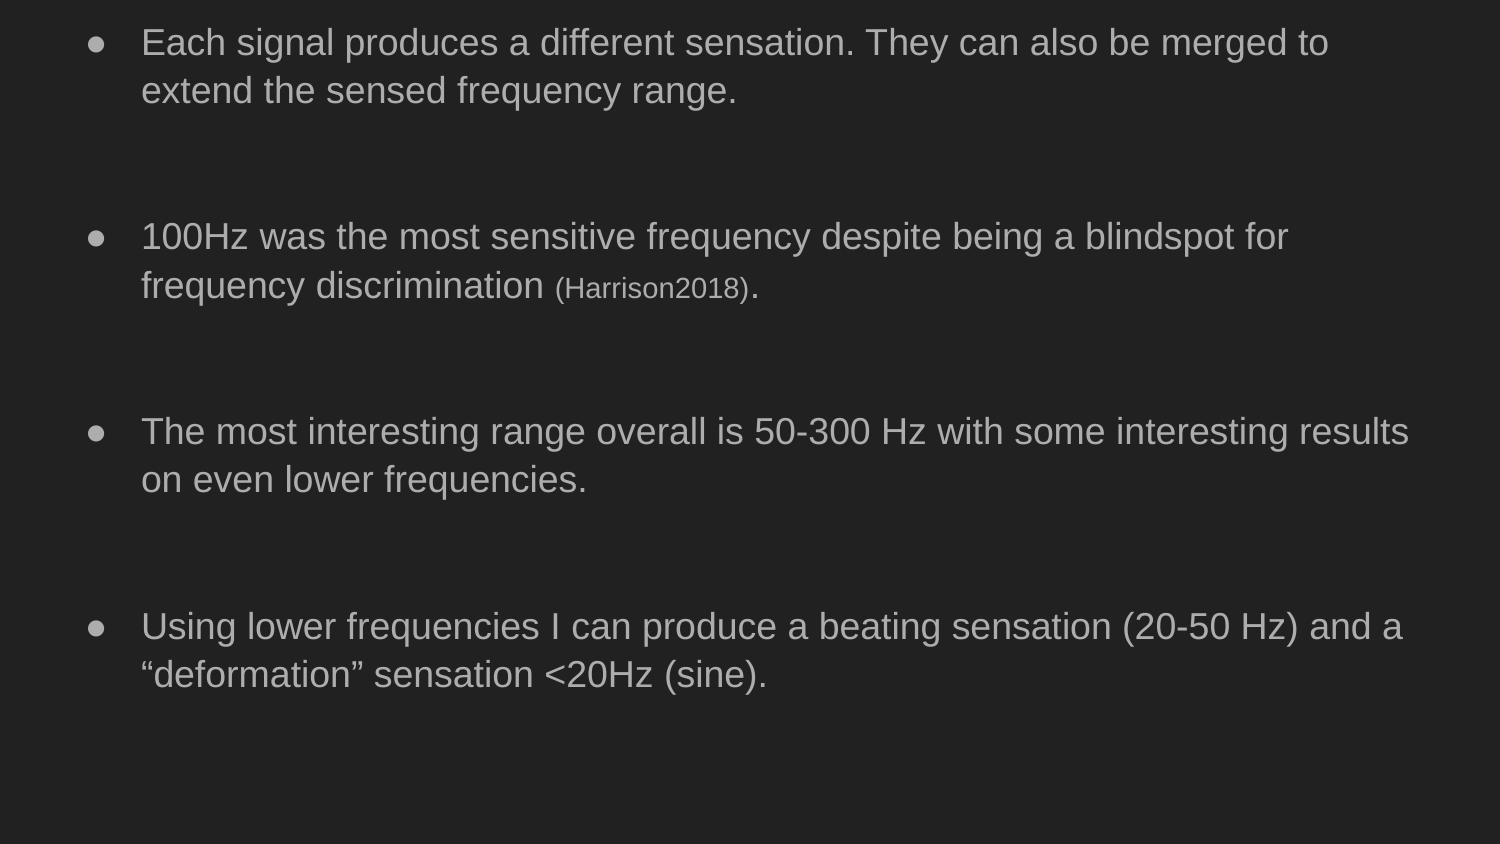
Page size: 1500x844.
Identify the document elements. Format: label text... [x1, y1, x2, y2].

list Each signal produces a different sensation. They can also be merged to extend the sensed frequency range. 100Hz was the most sensitive frequency despite being a blindspot for frequency discrimination (Harrison2018). The most interesting range overall is 50-300 Hz with some interesting results on even lower frequencies. Using lower frequencies I can produce a beating sensation (20-50 Hz) and a “deformation” sensation <20Hz (sine). [51, 0, 1449, 844]
